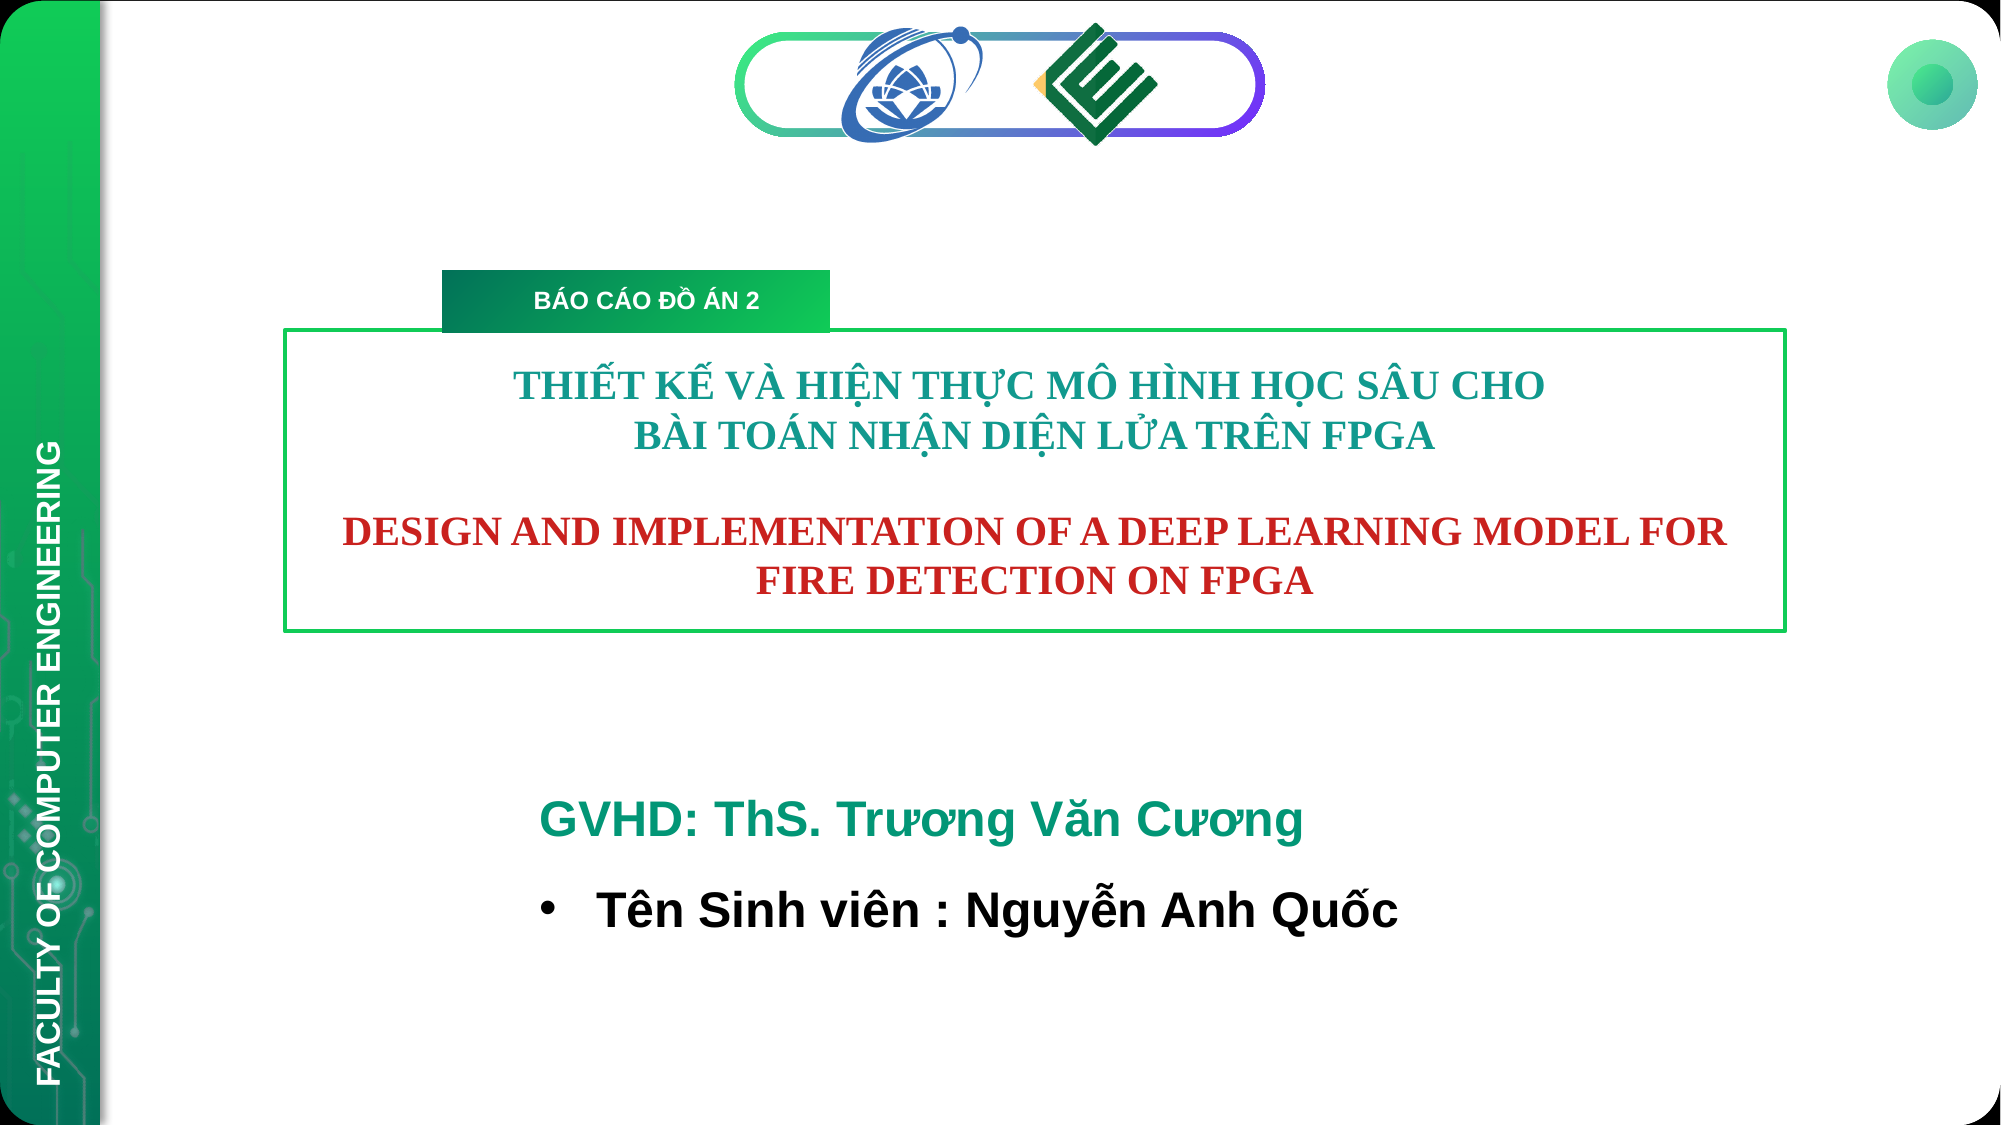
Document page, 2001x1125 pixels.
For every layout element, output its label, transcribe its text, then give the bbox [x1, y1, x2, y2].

text_box THIẾT KẾ VÀ HIỆN THỰC MÔ HÌNH HỌC SÂU CHO BÀI TOÁN NHẬN DIỆN LỬA TRÊN FPGA DESIGN AND IMPLEMENTATION OF A DEEP LEARNING MODEL FOR FIRE DETECTION ON FPGA [285, 329, 1785, 632]
picture [0, 1, 99, 1125]
text_box BÁO CÁO ĐỒ ÁN 2 [442, 270, 830, 333]
picture [840, 25, 984, 144]
picture [1031, 21, 1160, 148]
text_box GVHD: ThS. Trương Văn Cương Tên Sinh viên : Nguyễn Anh Quốc [525, 761, 2000, 945]
